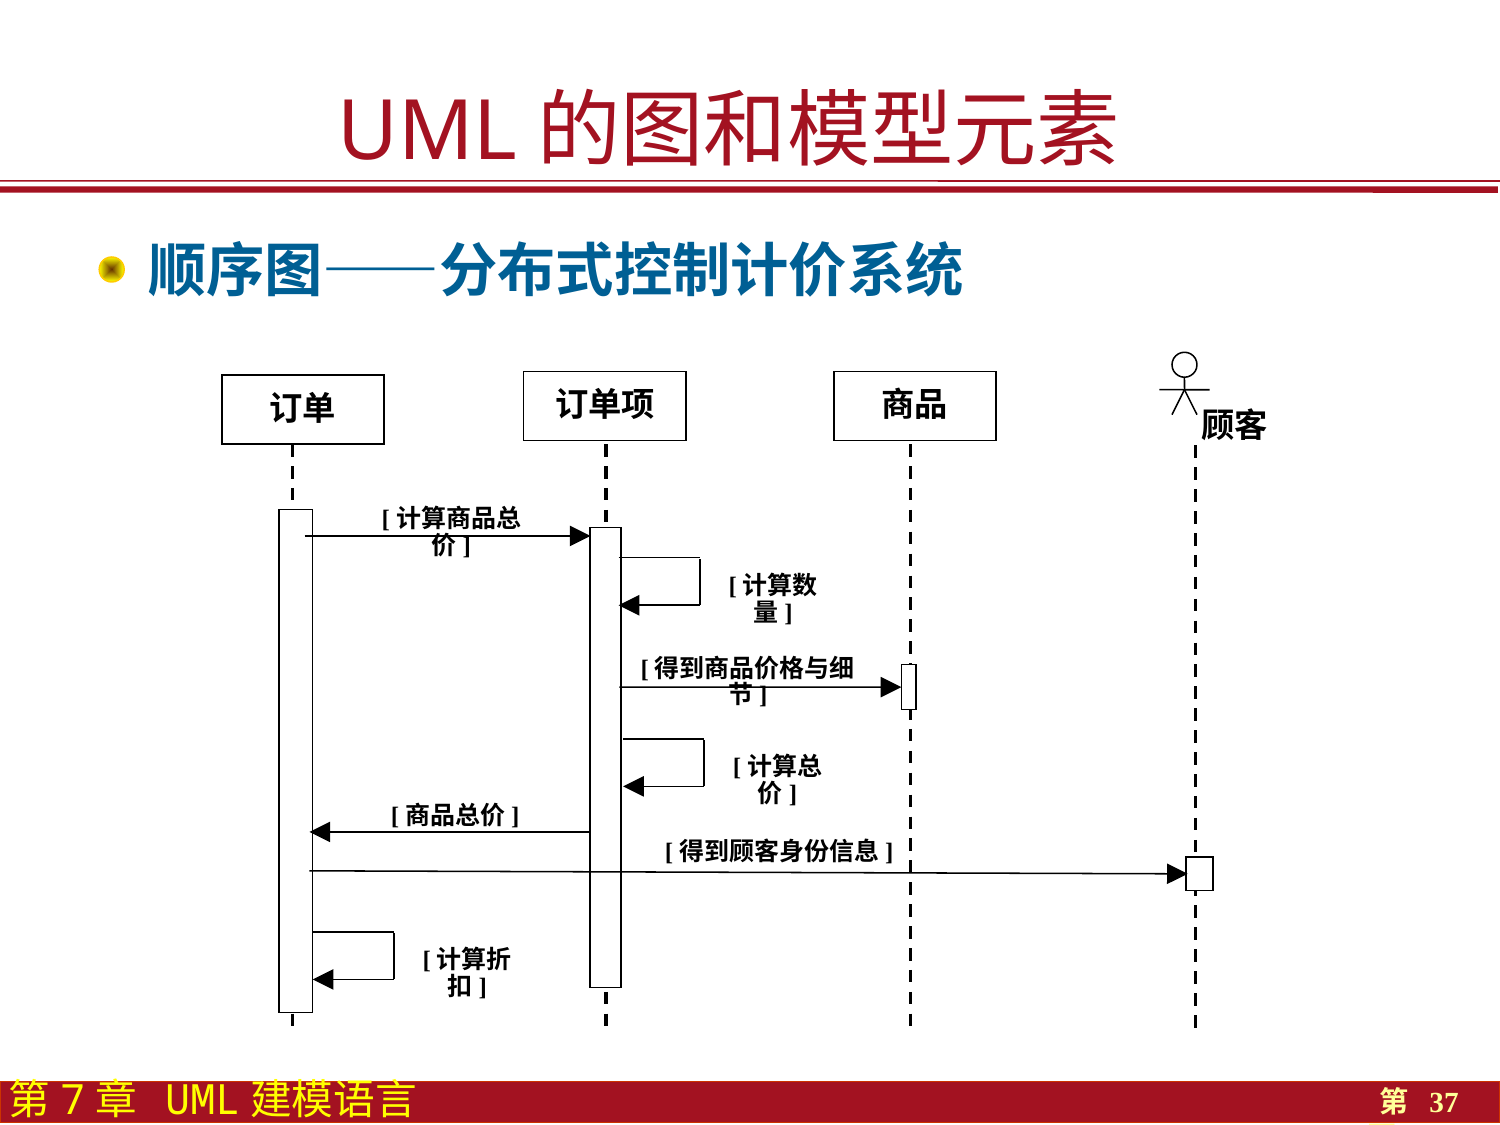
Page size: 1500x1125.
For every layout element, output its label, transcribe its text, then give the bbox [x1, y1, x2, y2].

text_box [99, 257, 125, 282]
text_box [296, 509, 313, 1013]
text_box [622, 738, 705, 787]
text_box [得到商品价格与细节] [611, 648, 885, 686]
text_box [计算折扣] [398, 939, 546, 979]
text_box [901, 664, 906, 710]
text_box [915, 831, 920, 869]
text_box [计算商品总价] [352, 498, 550, 533]
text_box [309, 870, 1188, 875]
text_box 订单 [221, 375, 385, 445]
text_box [计算总价] [709, 746, 856, 786]
text_box [610, 527, 622, 869]
text_box [1201, 856, 1214, 891]
text_box 商品 [833, 371, 997, 441]
text_box [商品总价] [356, 795, 554, 829]
text_box [计算数量] [705, 565, 851, 605]
text_box UML的图和模型元素 [304, 69, 1153, 184]
text_box [1186, 856, 1191, 870]
text_box [278, 509, 287, 1013]
text_box 顺序图——分布式控制计价系统 [46, 225, 1031, 310]
text_box [610, 883, 622, 988]
text_box [590, 883, 601, 988]
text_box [312, 931, 395, 980]
text_box 顾客 [1178, 401, 1291, 450]
text_box [590, 527, 601, 869]
text_box [1186, 881, 1191, 891]
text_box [1159, 351, 1210, 415]
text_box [618, 557, 700, 606]
text_box [得到顾客身份信息] [638, 831, 906, 869]
text_box 订单项 [523, 371, 686, 441]
